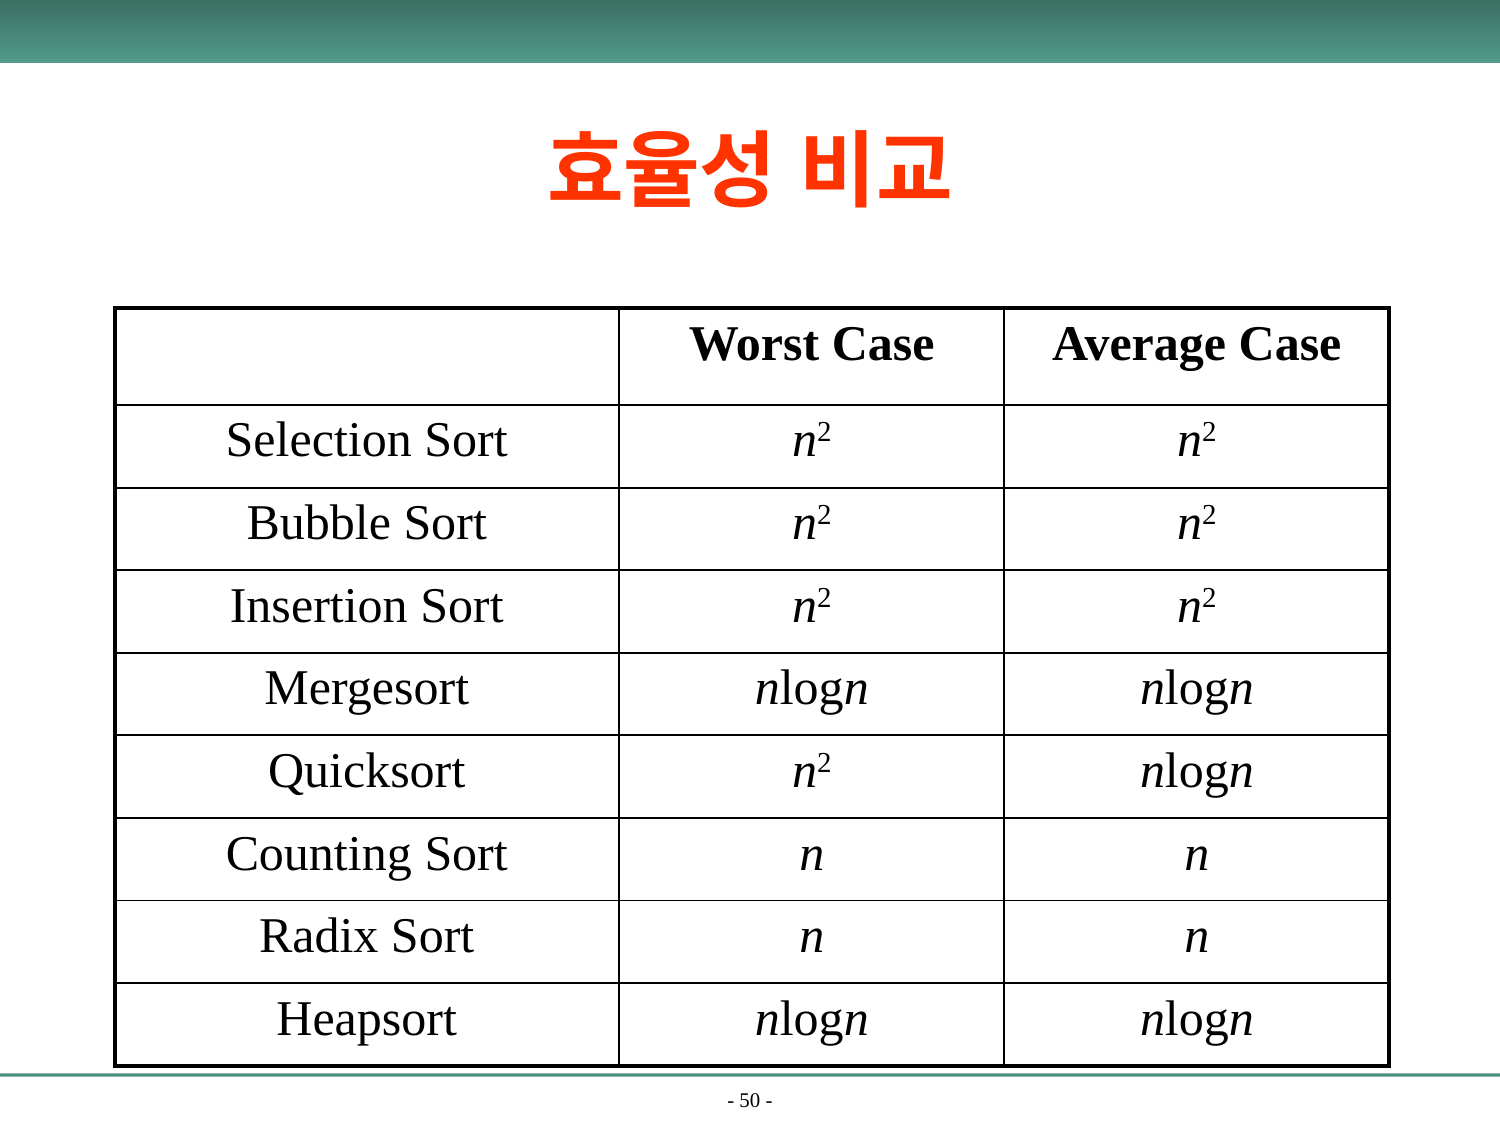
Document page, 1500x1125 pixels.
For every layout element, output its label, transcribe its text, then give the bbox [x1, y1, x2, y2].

table_header Worst Case [620, 310, 1003, 404]
table_cell Quicksort [117, 736, 618, 817]
table_cell n2 [620, 489, 1003, 569]
table_cell nlogn [620, 984, 1003, 1064]
table_cell n [1005, 901, 1387, 982]
table_cell nlogn [620, 654, 1003, 734]
table_cell n2 [1005, 406, 1387, 487]
table_cell n2 [620, 571, 1003, 652]
table_cell n2 [620, 406, 1003, 487]
table_cell Bubble Sort [117, 489, 618, 569]
table_cell Counting Sort [117, 819, 618, 900]
table_cell Heapsort [117, 984, 618, 1064]
table_cell Mergesort [117, 654, 618, 734]
table_cell nlogn [1005, 984, 1387, 1064]
table_header [117, 310, 618, 404]
table_cell n2 [1005, 489, 1387, 569]
table_cell n [620, 819, 1003, 900]
table_cell n [1005, 819, 1387, 900]
table_cell nlogn [1005, 736, 1387, 817]
table_cell Radix Sort [117, 901, 618, 982]
table_cell n [620, 901, 1003, 982]
table_cell Selection Sort [117, 406, 618, 487]
title 효율성 비교 [112, 72, 1388, 261]
table_cell n2 [1005, 571, 1387, 652]
table_cell n2 [620, 736, 1003, 817]
table_cell Insertion Sort [117, 571, 618, 652]
table_header Average Case [1005, 310, 1387, 404]
table_cell nlogn [1005, 654, 1387, 734]
